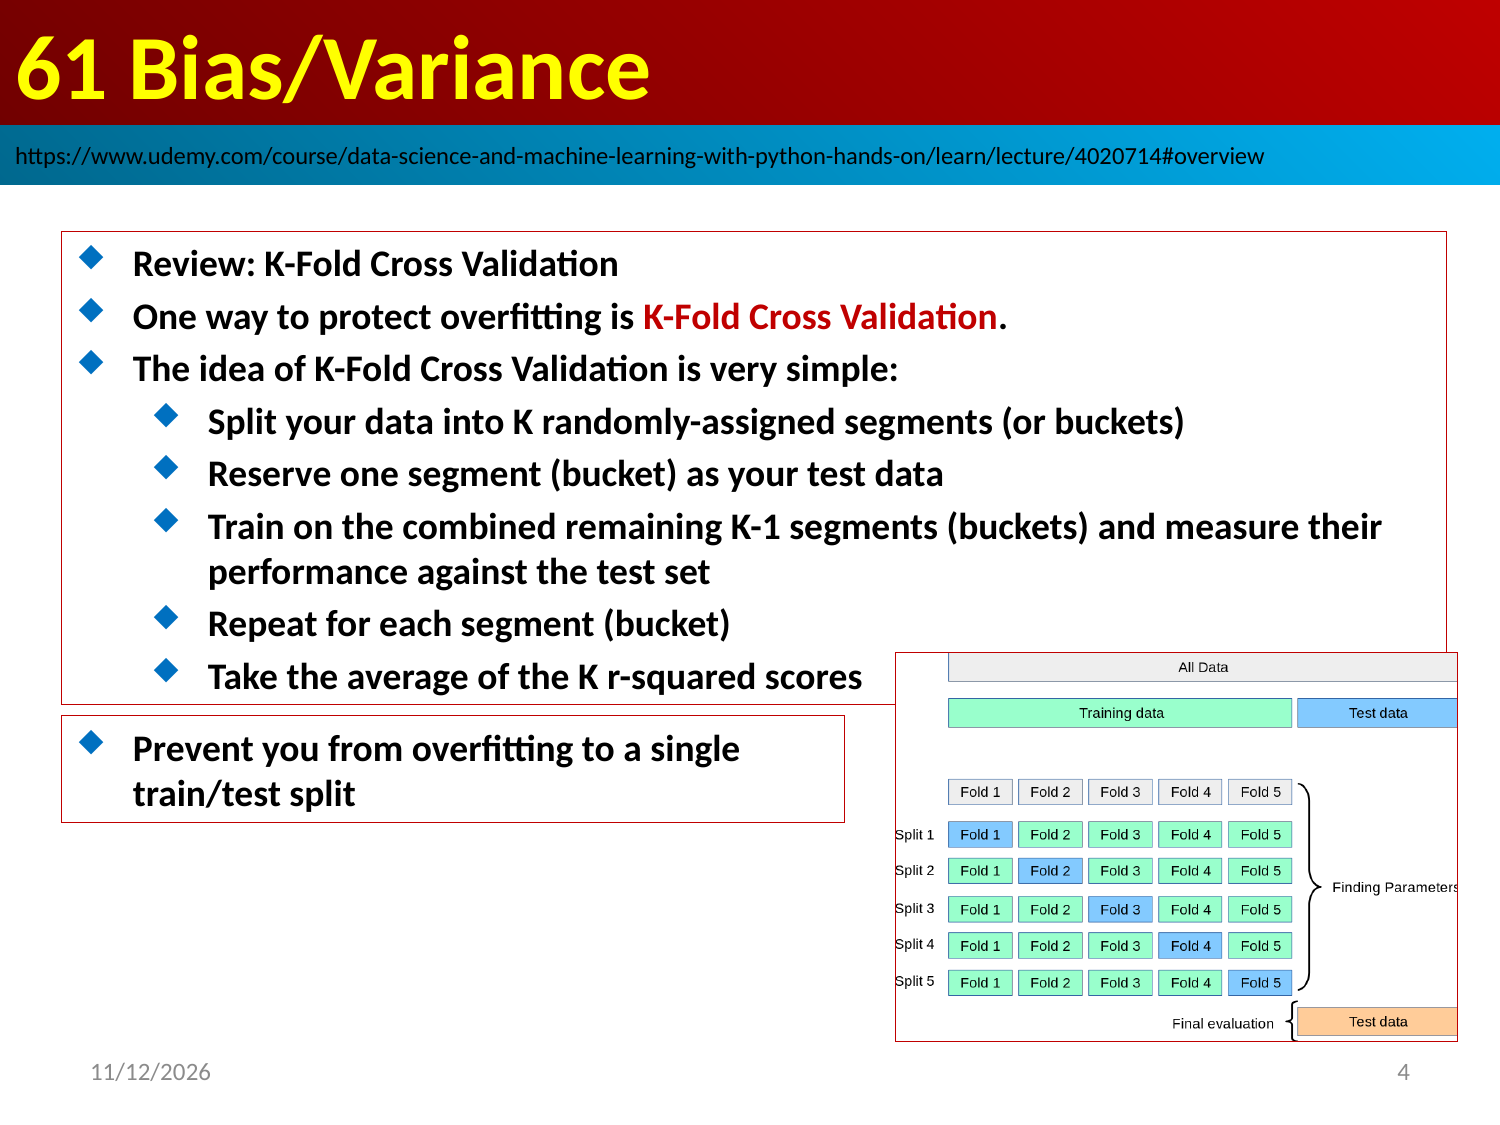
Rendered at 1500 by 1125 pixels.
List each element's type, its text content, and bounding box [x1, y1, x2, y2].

title 61 Bias/Variance [0, 0, 1500, 125]
slide_number 4 [1074, 1049, 1425, 1101]
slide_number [75, 1040, 425, 1101]
picture [895, 652, 1458, 1042]
subtitle Review: K-Fold Cross Validation One way to protect overfitting is K-Fold Cross Validation. The idea of K-Fold Cross Validation is very simple: Split your data into K randomly-assigned segments (or buckets) Reserve one segment (bucket) as your test data Train on the combined remaining K-1 segments (buckets) and measure their performance against the test set Repeat for each segment (bucket) Take the average of the K r-squared scores [61, 231, 1447, 705]
text_box Prevent you from overfitting to a single train/test split [61, 715, 845, 823]
text_box https://www.udemy.com/course/data-science-and-machine-learning-with-python-hands-on/learn/lecture/4020714#overview [0, 125, 1500, 185]
